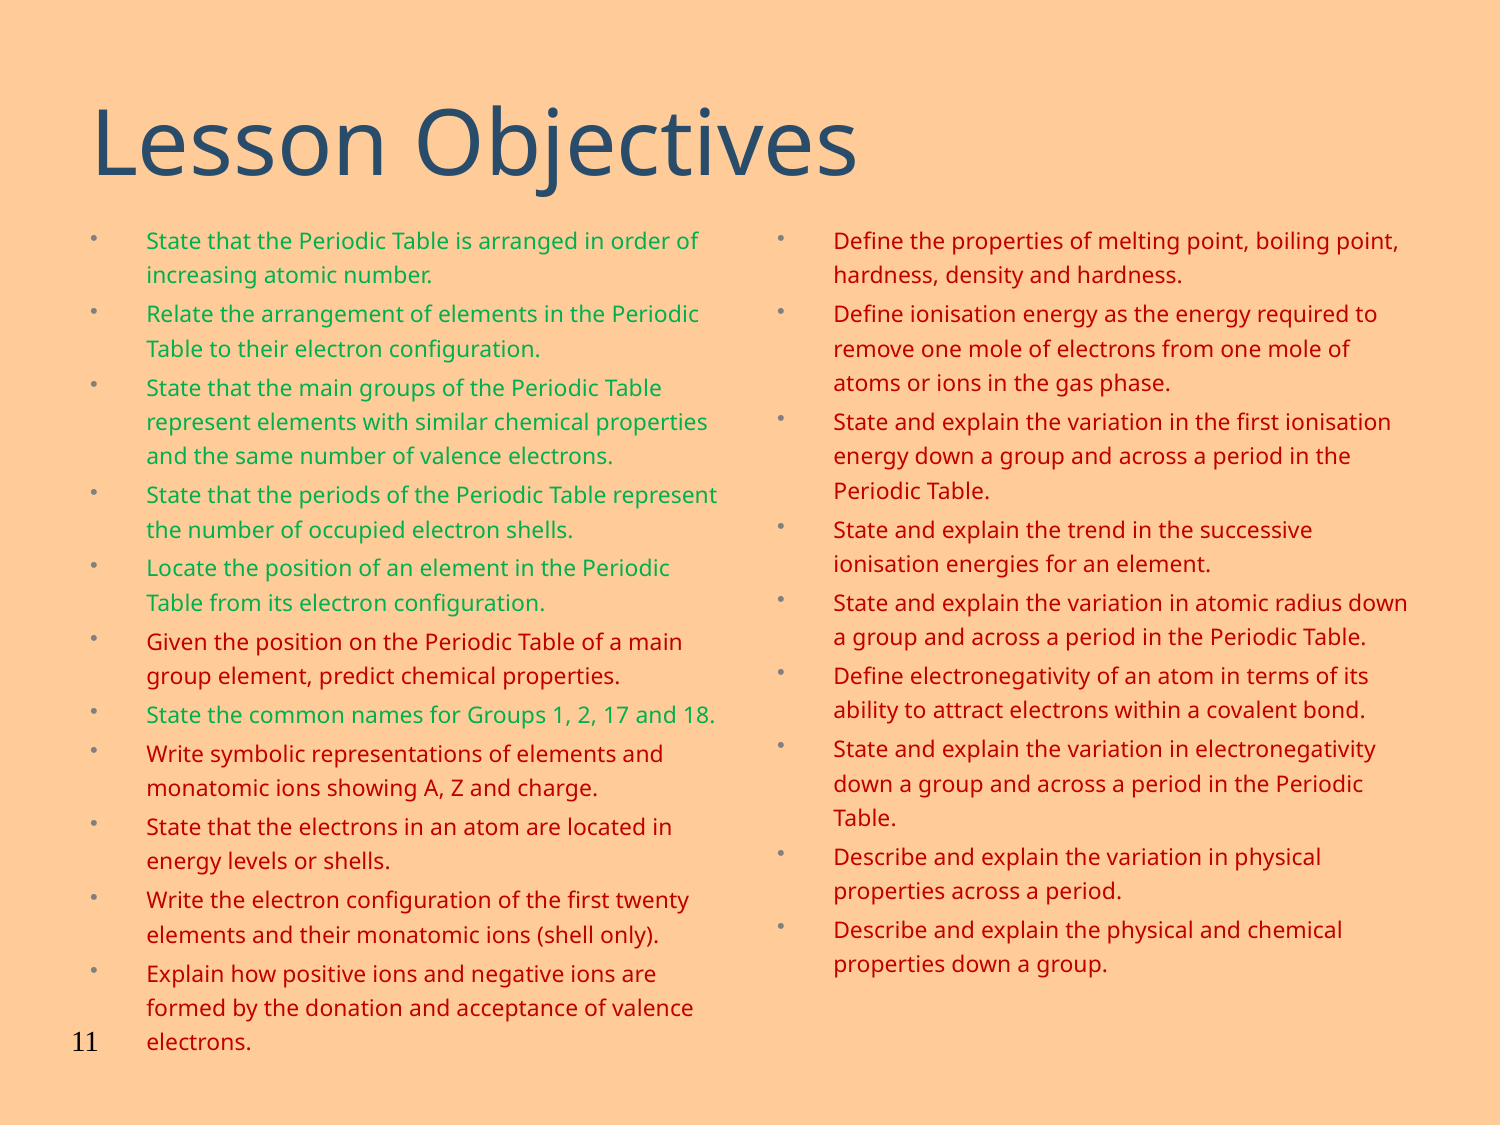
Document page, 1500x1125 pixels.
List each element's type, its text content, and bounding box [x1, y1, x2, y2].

list State that the Periodic Table is arranged in order of increasing atomic number. Relate the arrangement of elements in the Periodic Table to their electron configuration. State that the main groups of the Periodic Table represent elements with similar chemical properties and the same number of valence electrons. State that the periods of the Periodic Table represent the number of occupied electron shells. Locate the position of an element in the Periodic Table from its electron configuration. Given the position on the Periodic Table of a main group element, predict chemical properties. State the common names for Groups 1, 2, 17 and 18. Write symbolic representations of elements and monatomic ions showing A, Z and charge. State that the electrons in an atom are located in energy levels or shells. Write the electron configuration of the first twenty elements and their monatomic ions (shell only). Explain how positive ions and negative ions are formed by the donation and acceptance of valence electrons. [75, 212, 738, 1050]
list Define the properties of melting point, boiling point, hardness, density and hardness. Define ionisation energy as the energy required to remove one mole of electrons from one mole of atoms or ions in the gas phase. State and explain the variation in the first ionisation energy down a group and across a period in the Periodic Table. State and explain the trend in the successive ionisation energies for an element. State and explain the variation in atomic radius down a group and across a period in the Periodic Table. Define electronegativity of an atom in terms of its ability to attract electrons within a covalent bond. State and explain the variation in electronegativity down a group and across a period in the Periodic Table. Describe and explain the variation in physical properties across a period. Describe and explain the physical and chemical properties down a group. [761, 212, 1425, 1005]
title Lesson Objectives [75, 45, 1425, 233]
